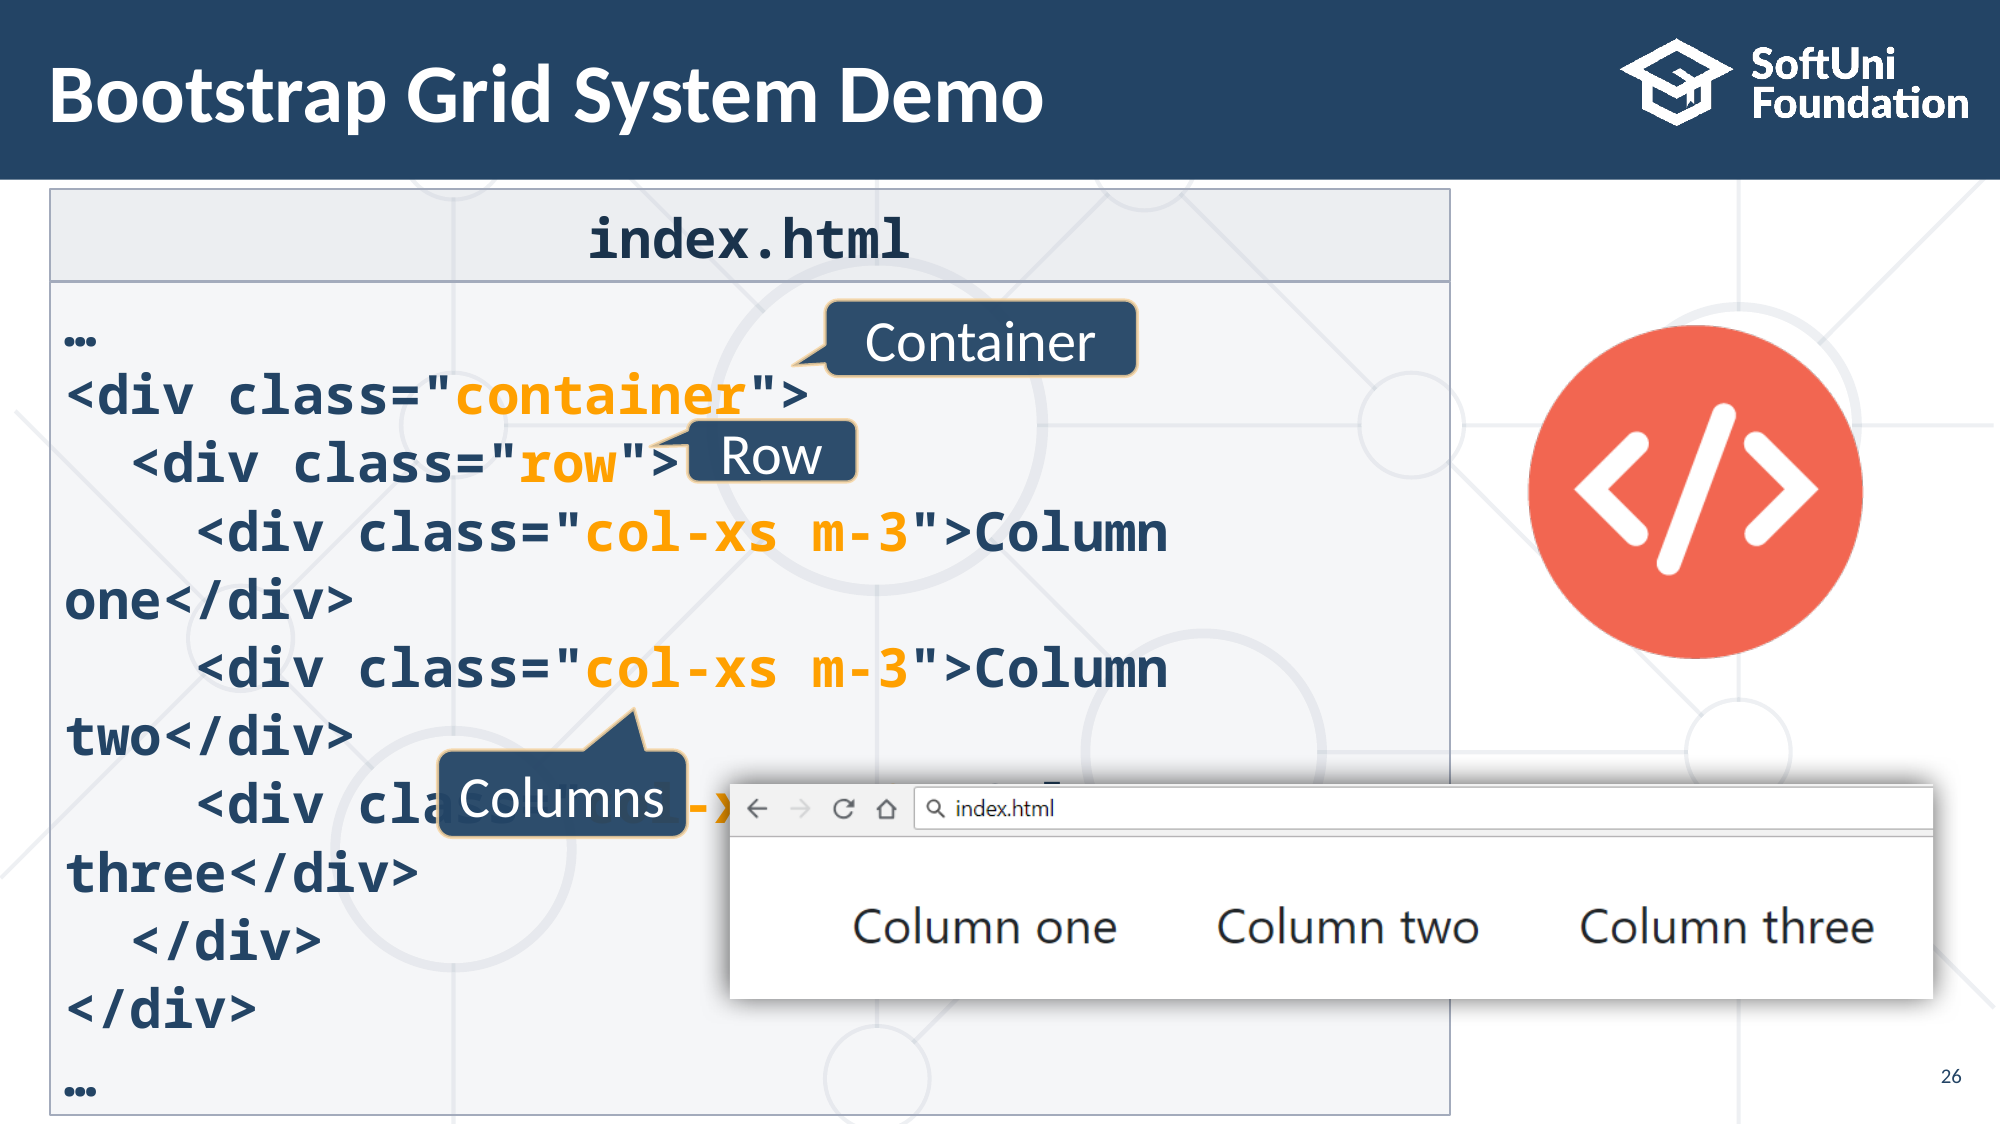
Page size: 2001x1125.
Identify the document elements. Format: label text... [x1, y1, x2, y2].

text_box index.html [50, 188, 1450, 281]
text_box Columns [435, 706, 690, 840]
text_box Row [647, 417, 860, 485]
picture [729, 784, 1934, 999]
title Bootstrap Grid System Demo [31, 16, 1591, 162]
text_box … <div class="container"> <div class="row"> <div class="col-xs m-3">Column one</div> <div class="col-xs m-3">Column two</div> <div class="col-xs m-3">Column three</div> </div> </div> … [50, 281, 1450, 1115]
slide_number 26 [1897, 1049, 1968, 1101]
text_box Container [790, 297, 1140, 379]
picture [1524, 320, 1868, 664]
picture [1619, 38, 1968, 126]
